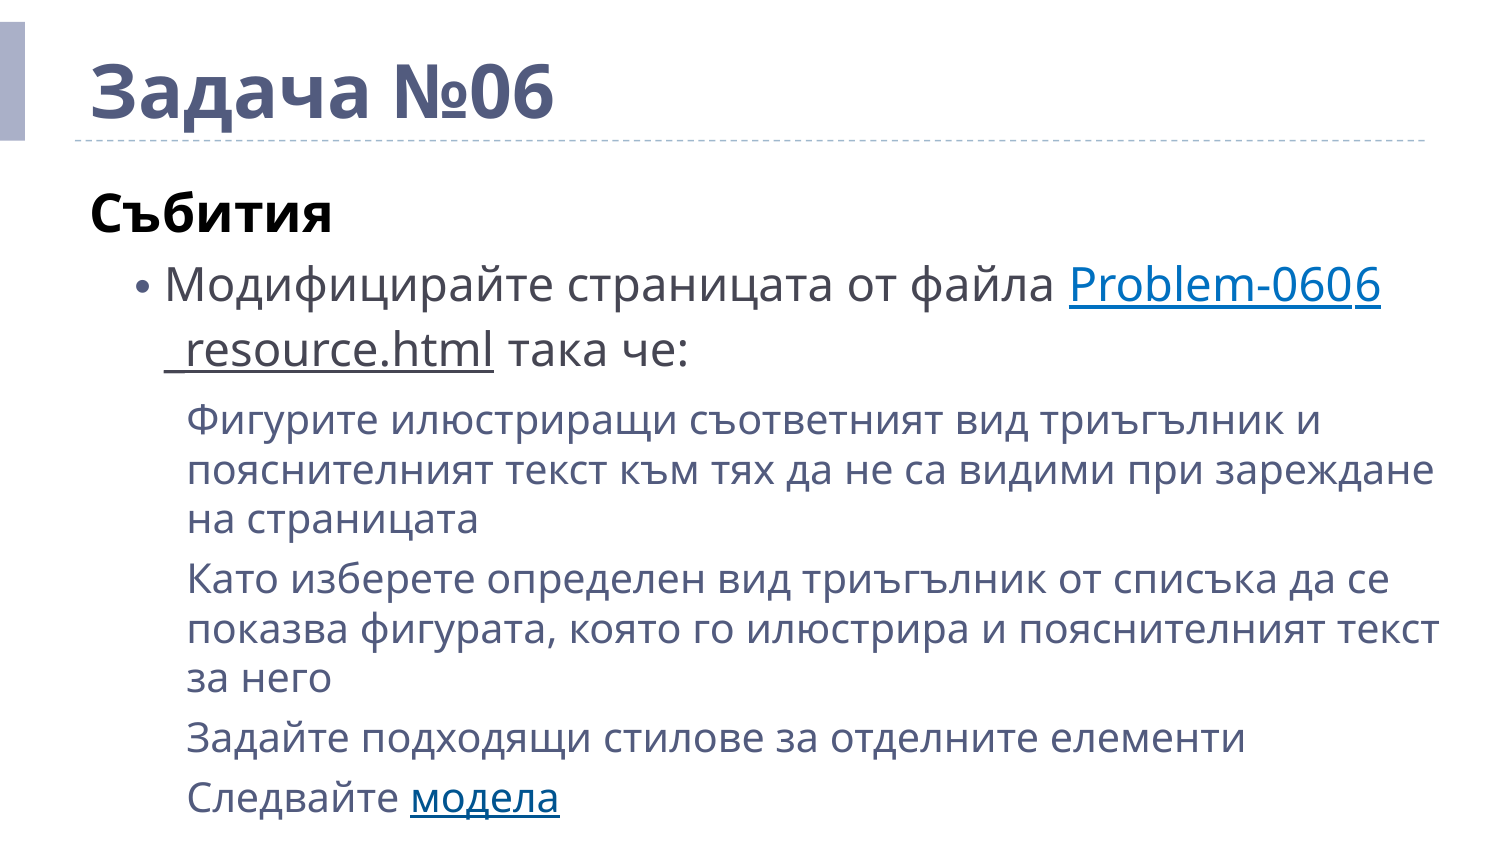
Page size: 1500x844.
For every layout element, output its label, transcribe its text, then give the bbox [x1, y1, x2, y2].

title Задача №06 [75, 18, 1475, 141]
list Събития Модифицирайте страницата от файла Problem-0606_resource.html така че: Фигурите илюстриращи съответният вид триъгълник и пояснителният текст към тях да не са видими при зареждане на страницата Като изберете определен вид триъгълник от списъка да се показва фигурата, която го илюстрира и пояснителният текст за него Задайте подходящи стилове за отделните елементи Следвайте модела [75, 171, 1475, 835]
